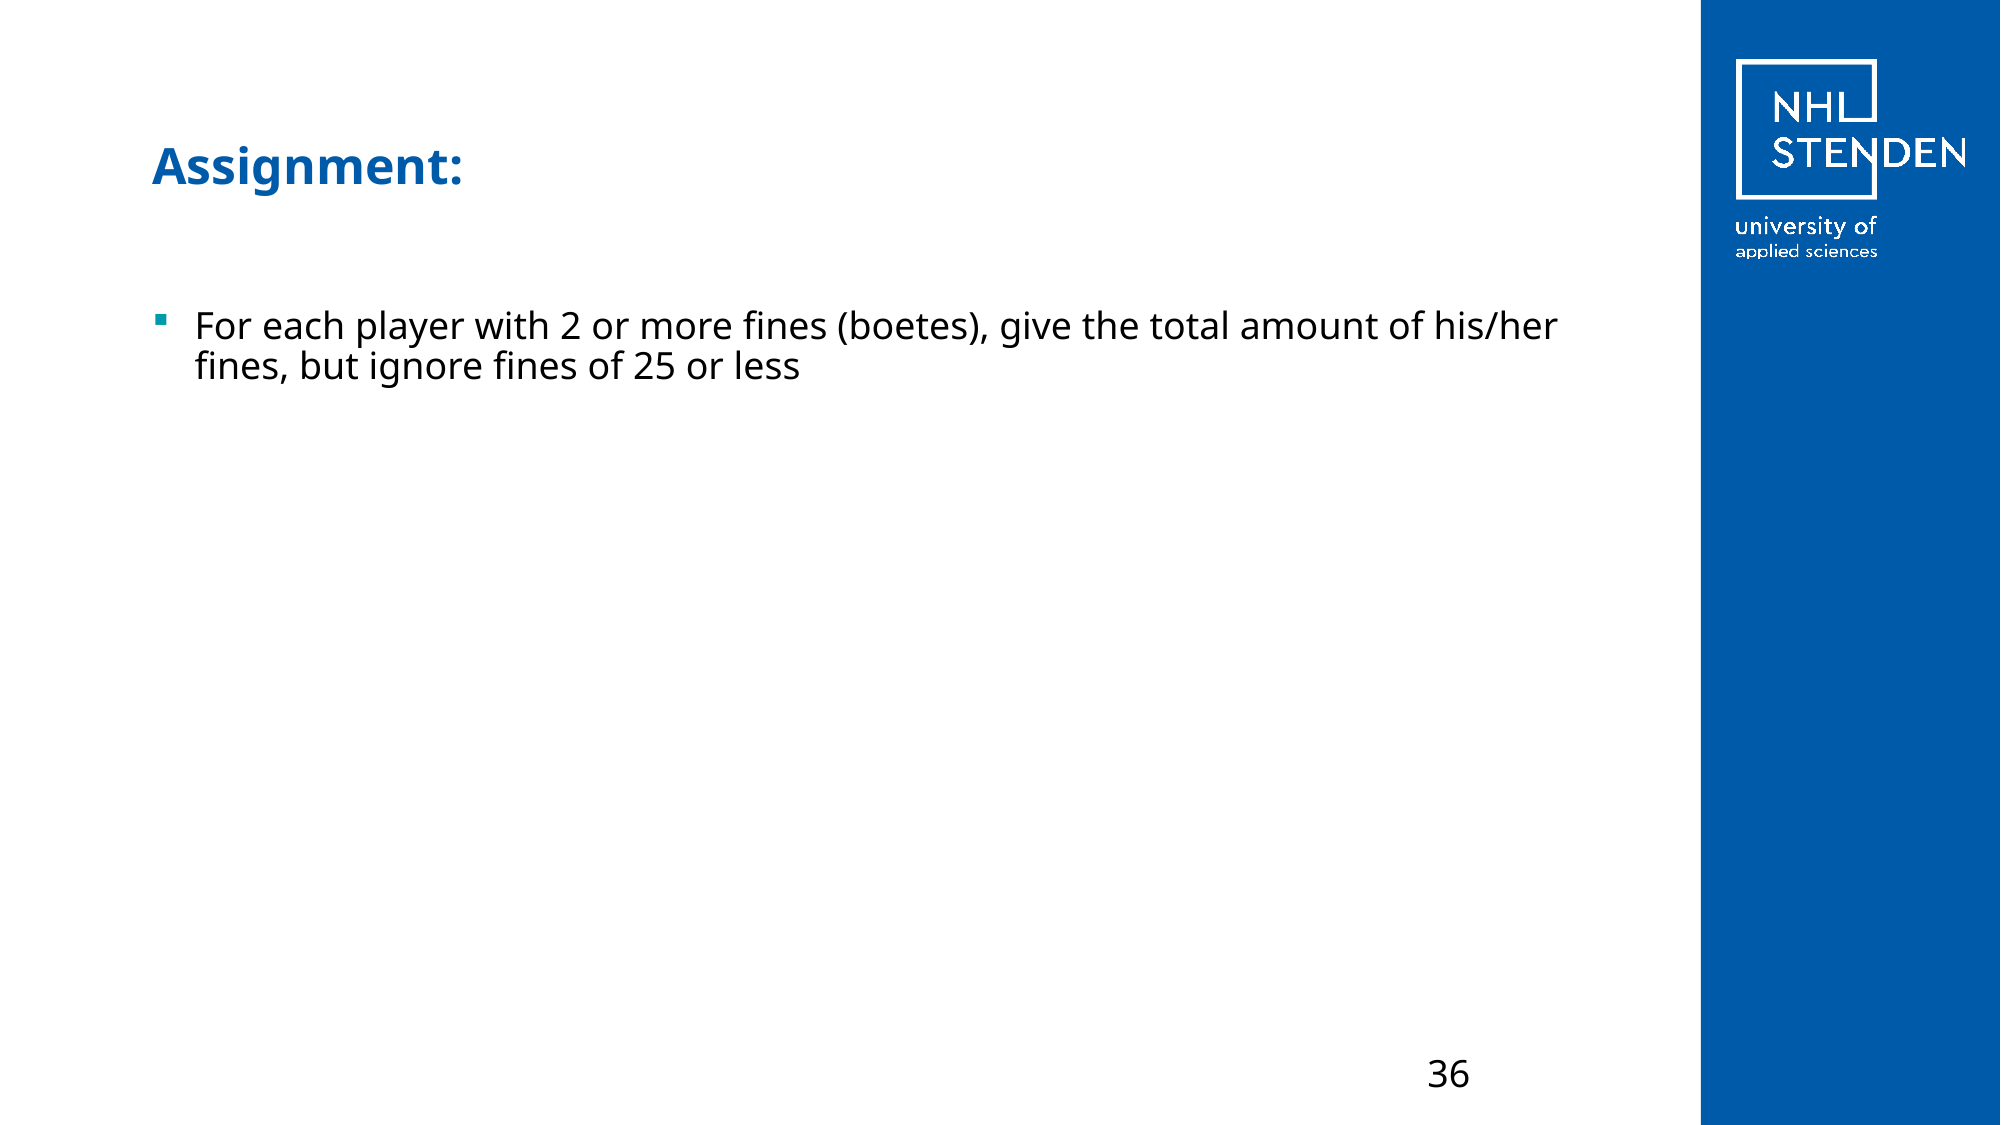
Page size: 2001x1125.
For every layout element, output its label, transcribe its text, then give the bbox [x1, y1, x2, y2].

title Assignment: [137, 59, 1679, 278]
slide_number 36 [1412, 1042, 1679, 1103]
picture [1736, 59, 1965, 259]
list For each player with 2 or more fines (boetes), give the total amount of his/her fines, but ignore fines of 25 or less [137, 299, 1679, 1085]
